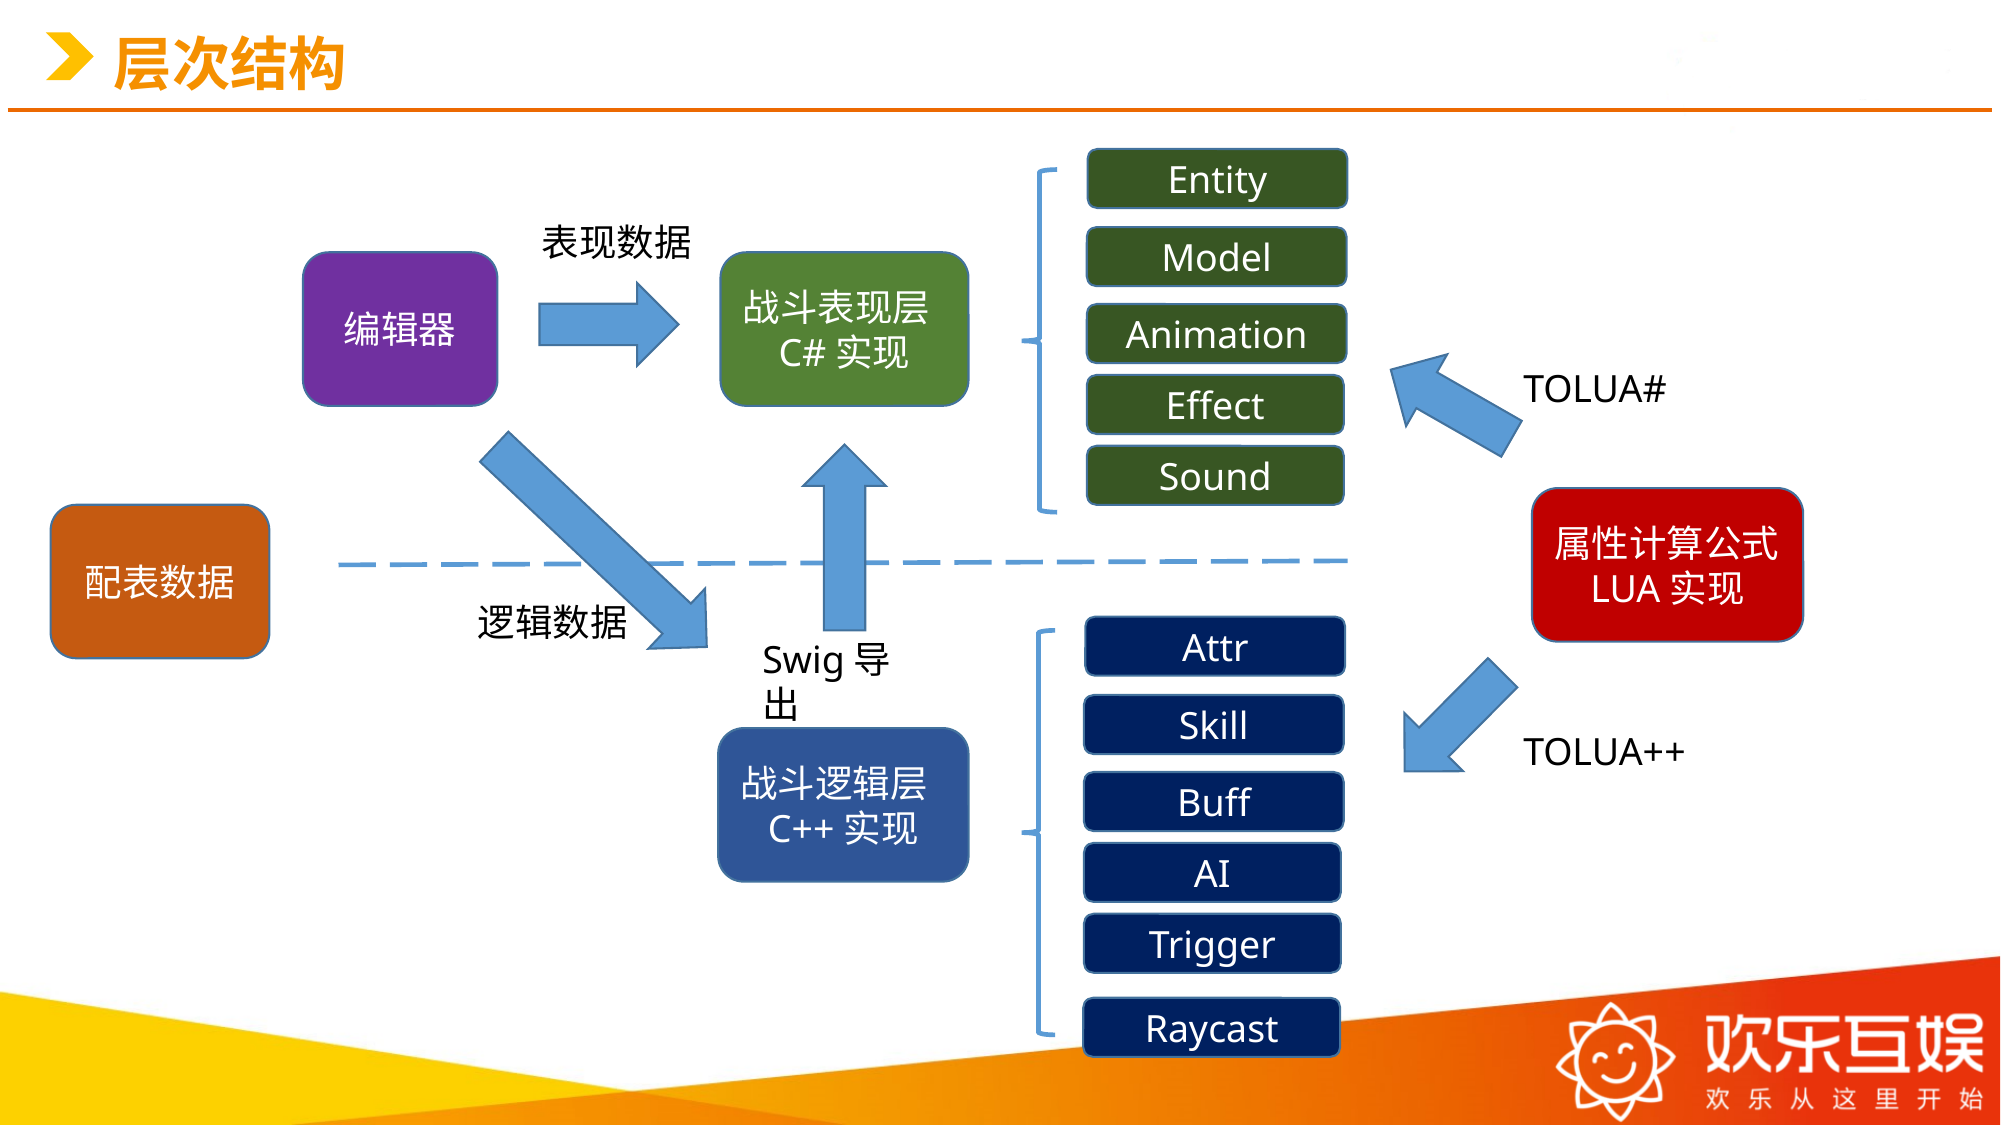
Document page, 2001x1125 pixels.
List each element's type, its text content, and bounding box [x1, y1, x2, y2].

text_box 战斗逻辑层 C++实现 [717, 727, 970, 883]
text_box [588, 565, 708, 650]
text_box Effect [1085, 373, 1345, 436]
text_box Animation [1085, 302, 1348, 365]
text_box Swig导出 [747, 628, 939, 734]
text_box [1021, 629, 1056, 1036]
text_box Attr [1084, 615, 1347, 677]
text_box Entity [1086, 147, 1349, 210]
text_box Trigger [1082, 912, 1342, 974]
text_box Model [1085, 226, 1348, 288]
text_box Buff [1082, 770, 1345, 833]
text_box [800, 443, 889, 560]
text_box Sound [1085, 444, 1345, 506]
text_box [478, 430, 647, 560]
text_box [1403, 656, 1519, 773]
picture [0, 0, 2001, 1125]
text_box [538, 280, 681, 369]
text_box 配表数据 [49, 503, 271, 660]
text_box 表现数据 [526, 211, 709, 272]
text_box TOLUA++ [1508, 720, 1719, 780]
text_box 属性计算公式 LUA实现 [1530, 487, 1805, 643]
text_box AI [1082, 841, 1342, 903]
text_box [1021, 169, 1058, 513]
text_box 编辑器 [301, 251, 499, 407]
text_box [338, 560, 1348, 565]
text_box [1389, 352, 1524, 459]
title 层次结构 [98, 19, 1669, 114]
text_box Skill [1082, 693, 1345, 756]
text_box [822, 565, 867, 628]
text_box Raycast [1082, 996, 1342, 1058]
text_box 逻辑数据 [463, 591, 645, 651]
text_box 战斗表现层 C#实现 [719, 251, 970, 407]
text_box TOLUA# [1508, 357, 1687, 418]
